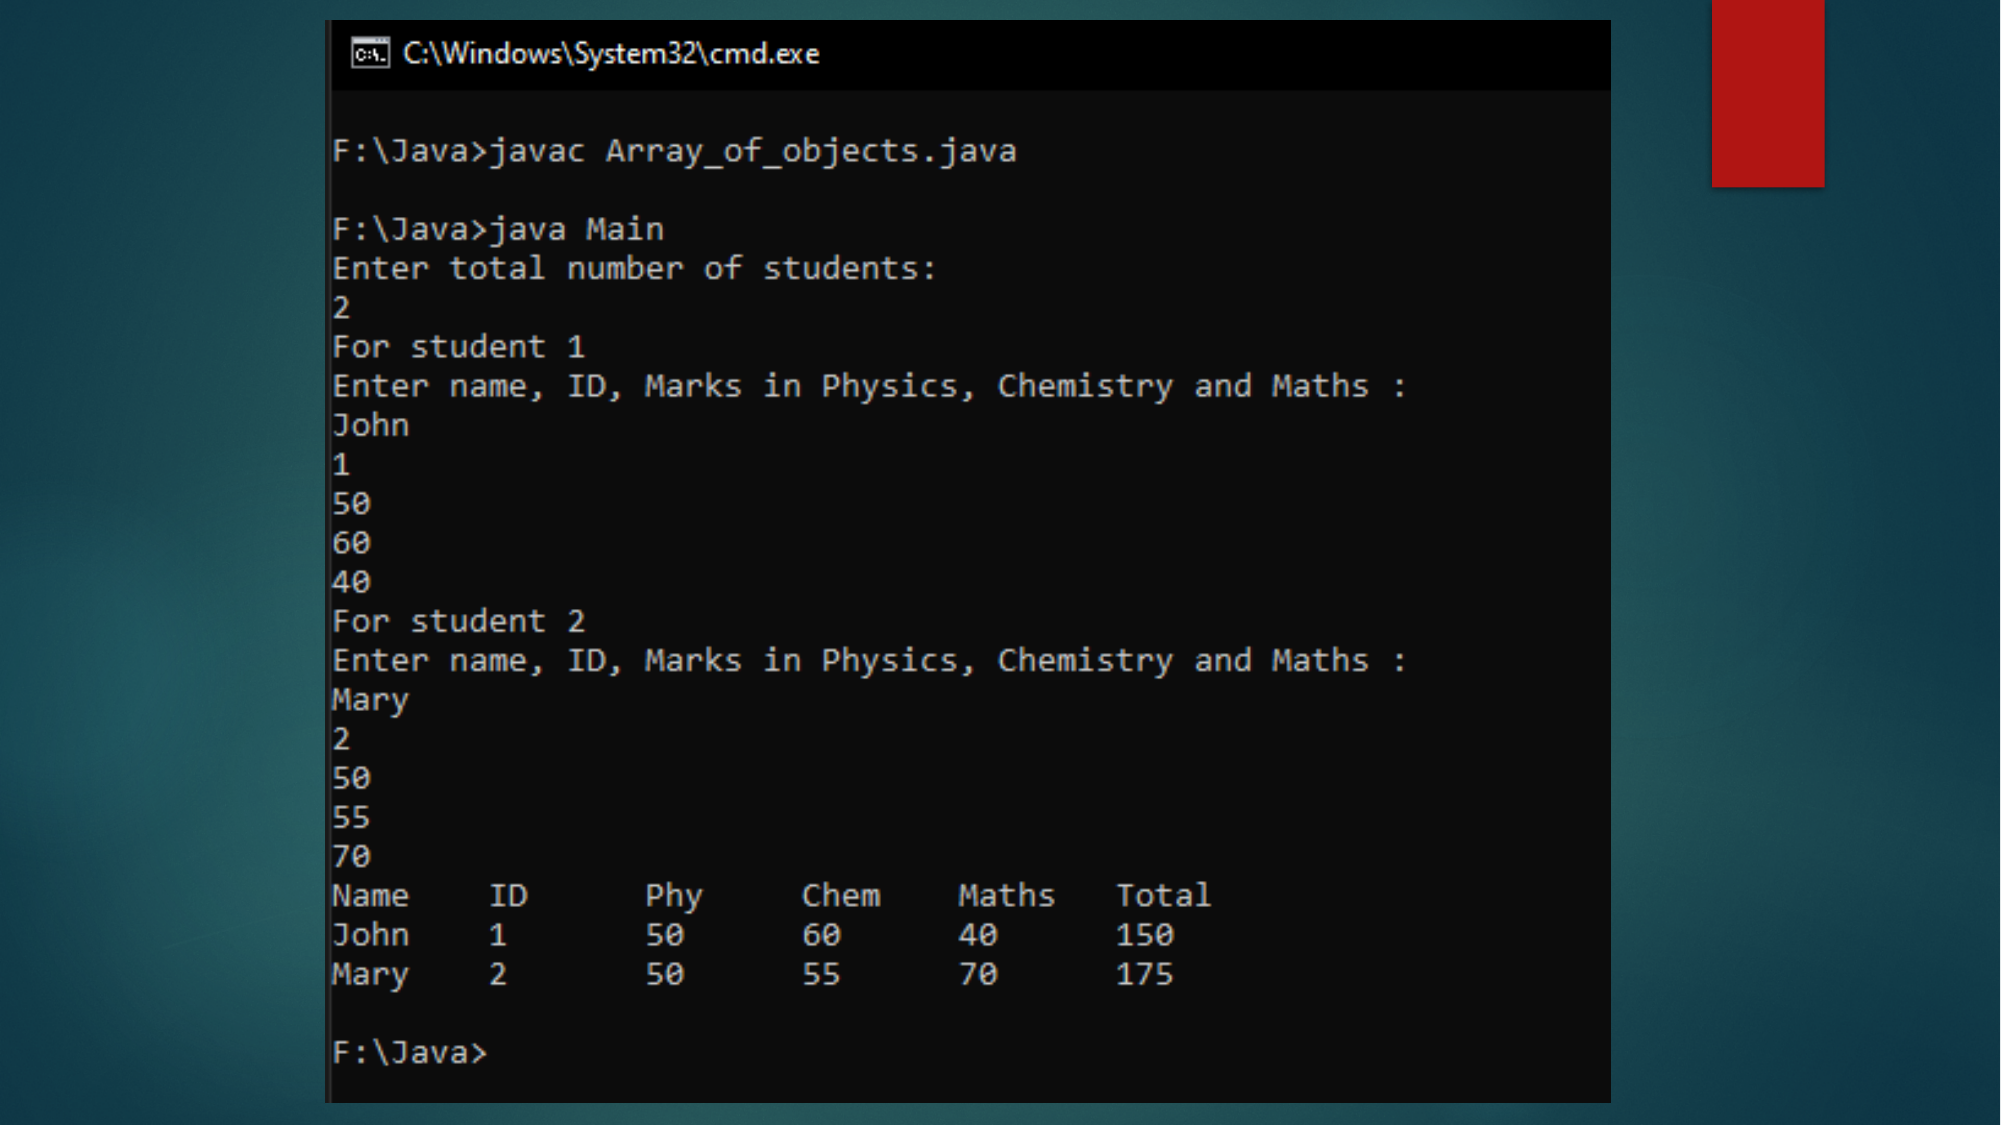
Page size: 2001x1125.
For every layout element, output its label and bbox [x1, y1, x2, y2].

picture [0, 0, 1611, 1125]
